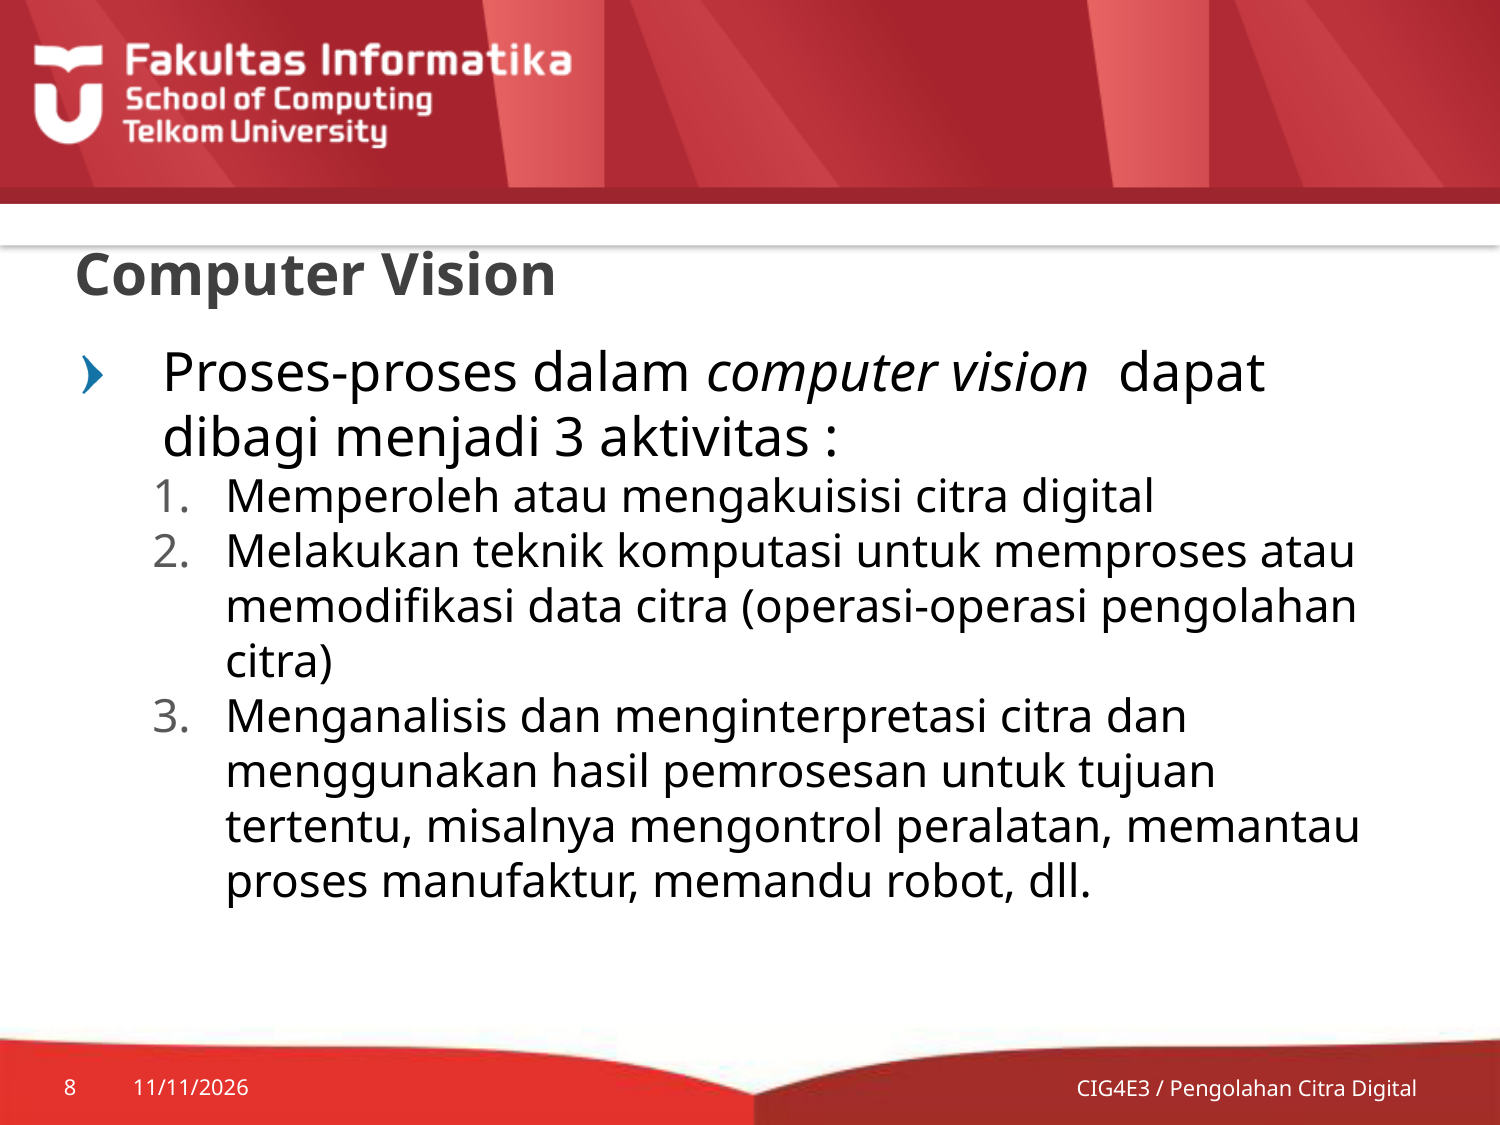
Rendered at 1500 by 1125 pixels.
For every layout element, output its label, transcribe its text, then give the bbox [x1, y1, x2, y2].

picture [75, 343, 107, 396]
list Proses-proses dalam computer vision dapat dibagi menjadi 3 aktivitas : Memperoleh atau mengakuisisi citra digital Melakukan teknik komputasi untuk memproses atau memodifikasi data citra (operasi-operasi pengolahan citra) Menganalisis dan menginterpretasi citra dan menggunakan hasil pemrosesan untuk tujuan tertentu, misalnya mengontrol peralatan, memantau proses manufaktur, memandu robot, dll. [60, 329, 1426, 990]
title Computer Vision [59, 219, 1426, 325]
slide_number 8 [63, 1058, 123, 1119]
picture [0, 1024, 1500, 1125]
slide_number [132, 1058, 403, 1119]
picture [0, 0, 1500, 203]
